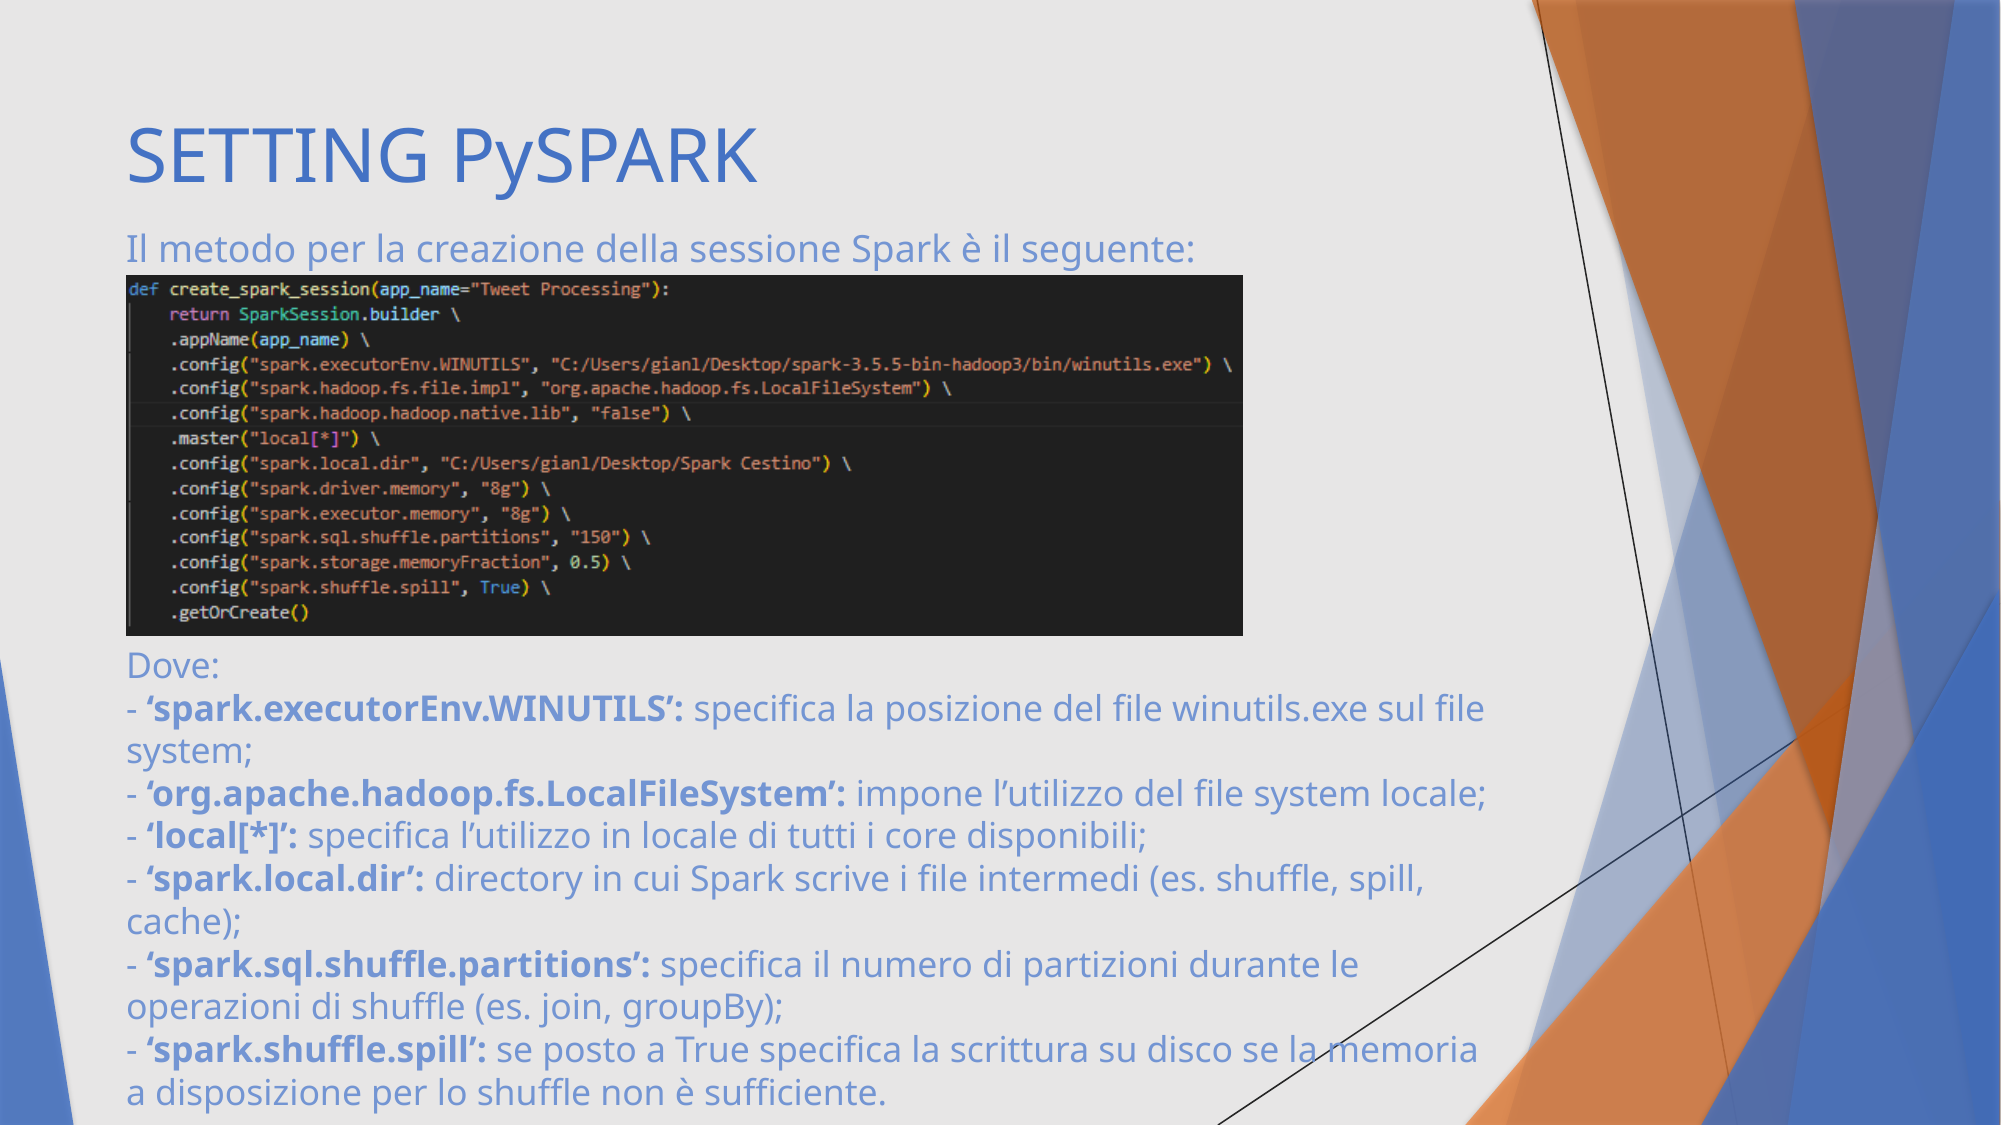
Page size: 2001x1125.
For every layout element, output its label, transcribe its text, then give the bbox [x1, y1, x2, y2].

title SETTING PySPARK [111, 99, 1522, 217]
picture [126, 275, 1243, 636]
list Il metodo per la creazione della sessione Spark è il seguente: [111, 217, 1522, 335]
text_box Dove: - ‘spark.executorEnv.WINUTILS’: specifica la posizione del file winutils.exe sul file system; - ‘org.apache.hadoop.fs.LocalFileSystem’: impone l’utilizzo del file system locale; - ‘local[*]’: specifica l’utilizzo in locale di tutti i core disponibili; - ‘spark.local.dir’: directory in cui Spark scrive i file intermedi (es. shuffle, spill, cache); - ‘spark.sql.shuffle.partitions’: specifica il numero di partizioni durante le operazioni di shuffle (es. join, groupBy); - ‘spark.shuffle.spill’: se posto a True specifica la scrittura su disco se la memoria a disposizione per lo shuffle non è sufficiente. [111, 635, 1522, 1125]
